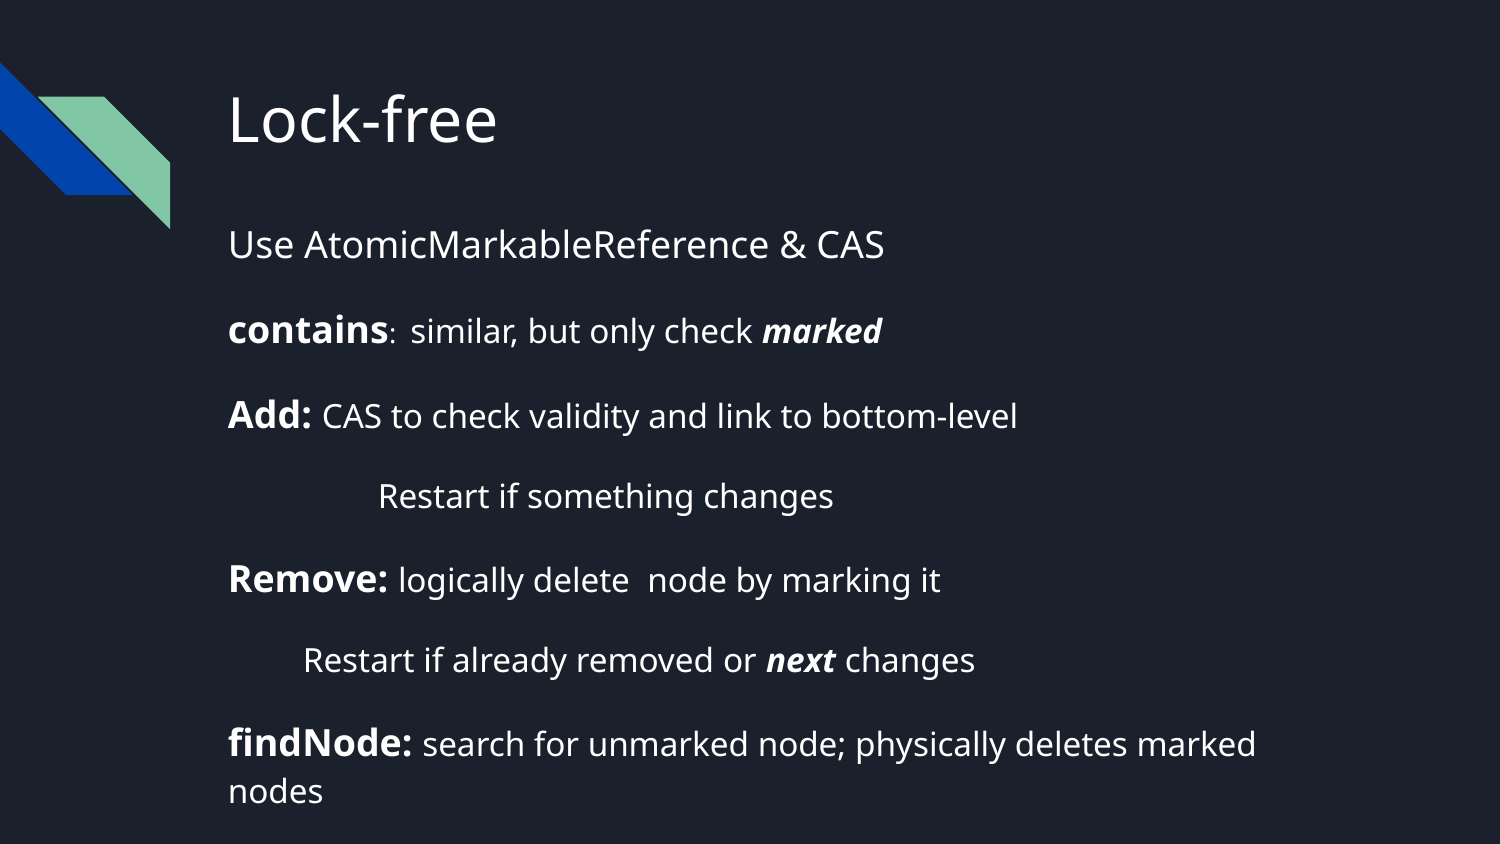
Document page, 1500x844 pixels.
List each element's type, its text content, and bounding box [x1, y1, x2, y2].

list Use AtomicMarkableReference & CAS contains: similar, but only check marked Add: CAS to check validity and link to bottom-level Restart if something changes Remove: logically delete node by marking it Restart if already removed or next changes findNode: search for unmarked node; physically deletes marked nodes [212, 199, 1368, 780]
title Lock-free [212, 64, 1368, 199]
